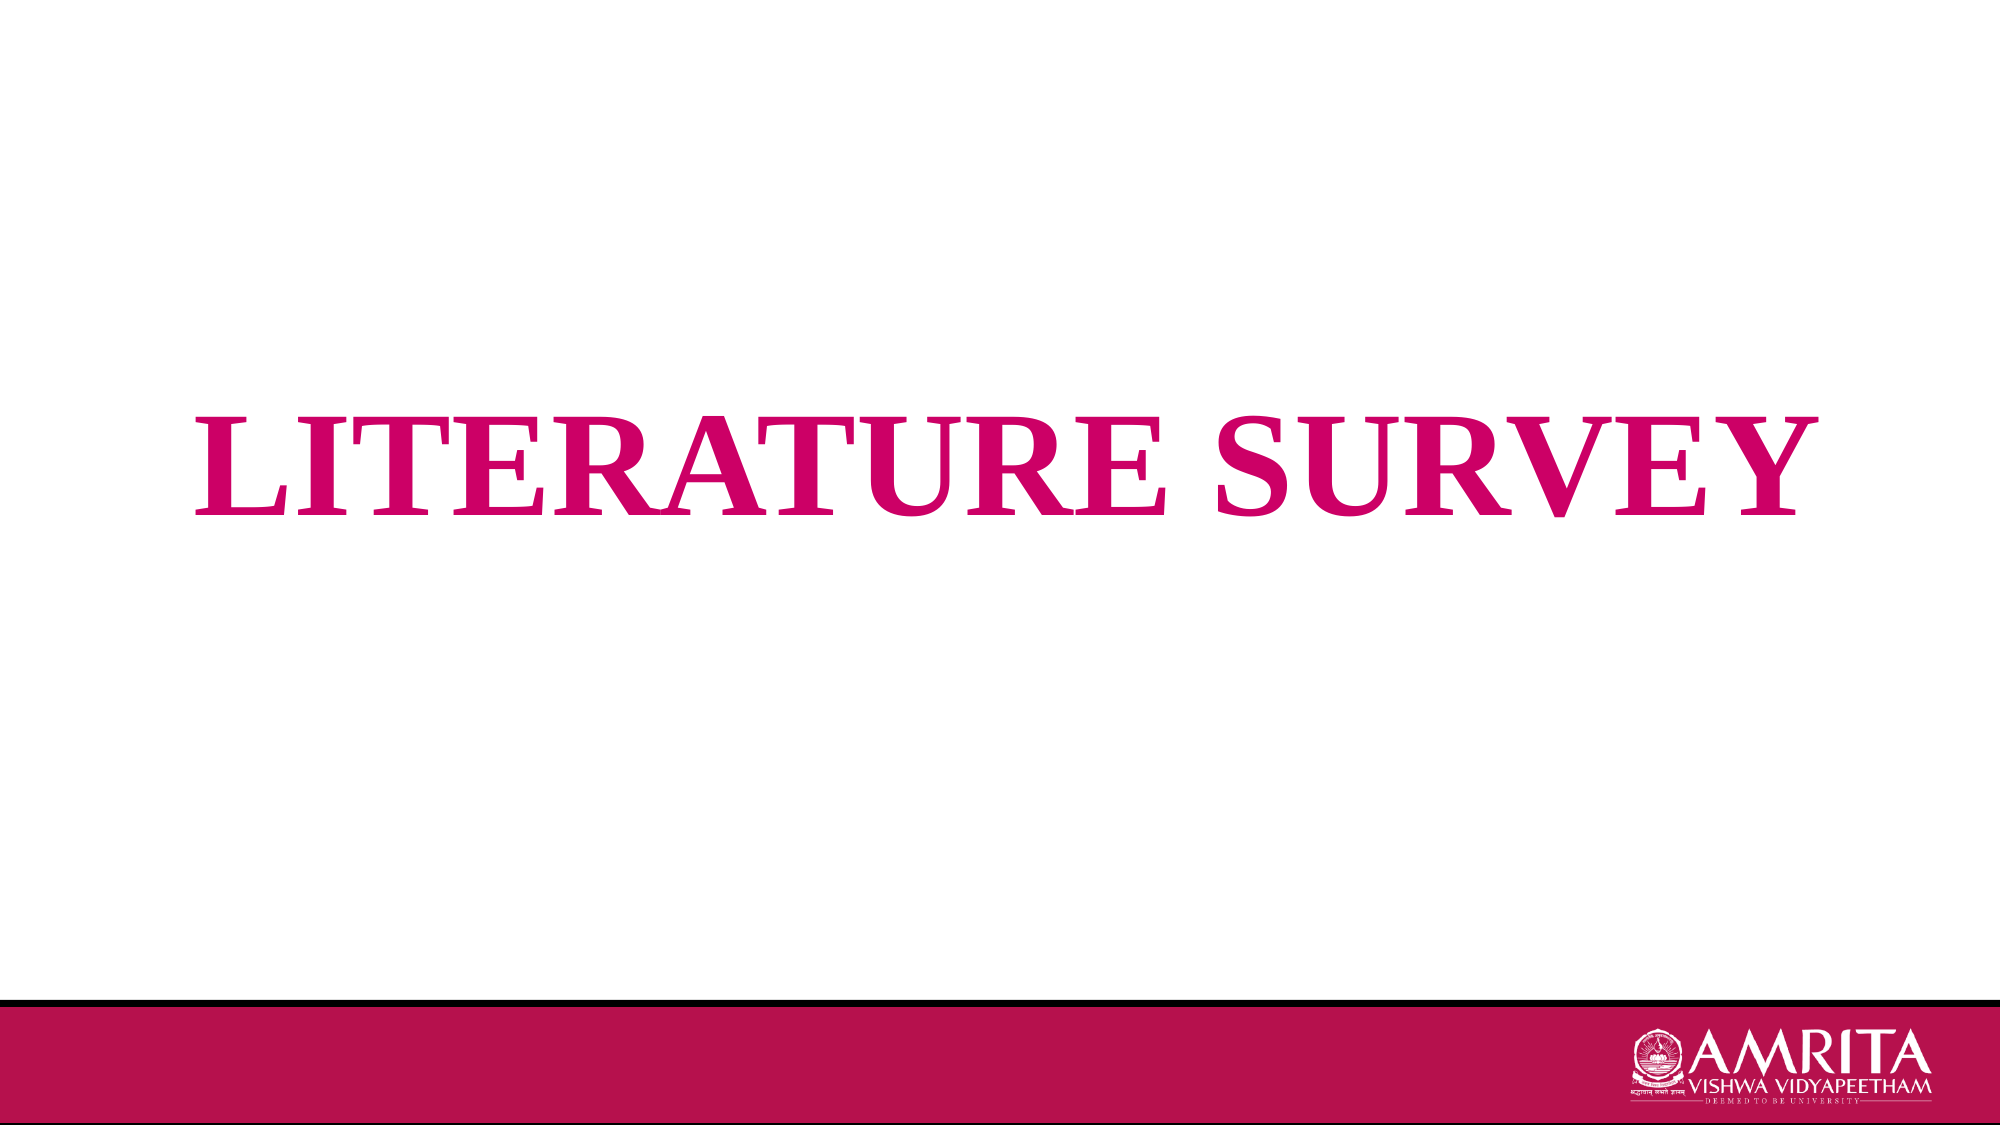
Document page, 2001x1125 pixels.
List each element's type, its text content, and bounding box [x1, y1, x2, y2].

picture [1622, 1011, 1940, 1113]
list LITERATURE SURVEY [145, 177, 1871, 891]
